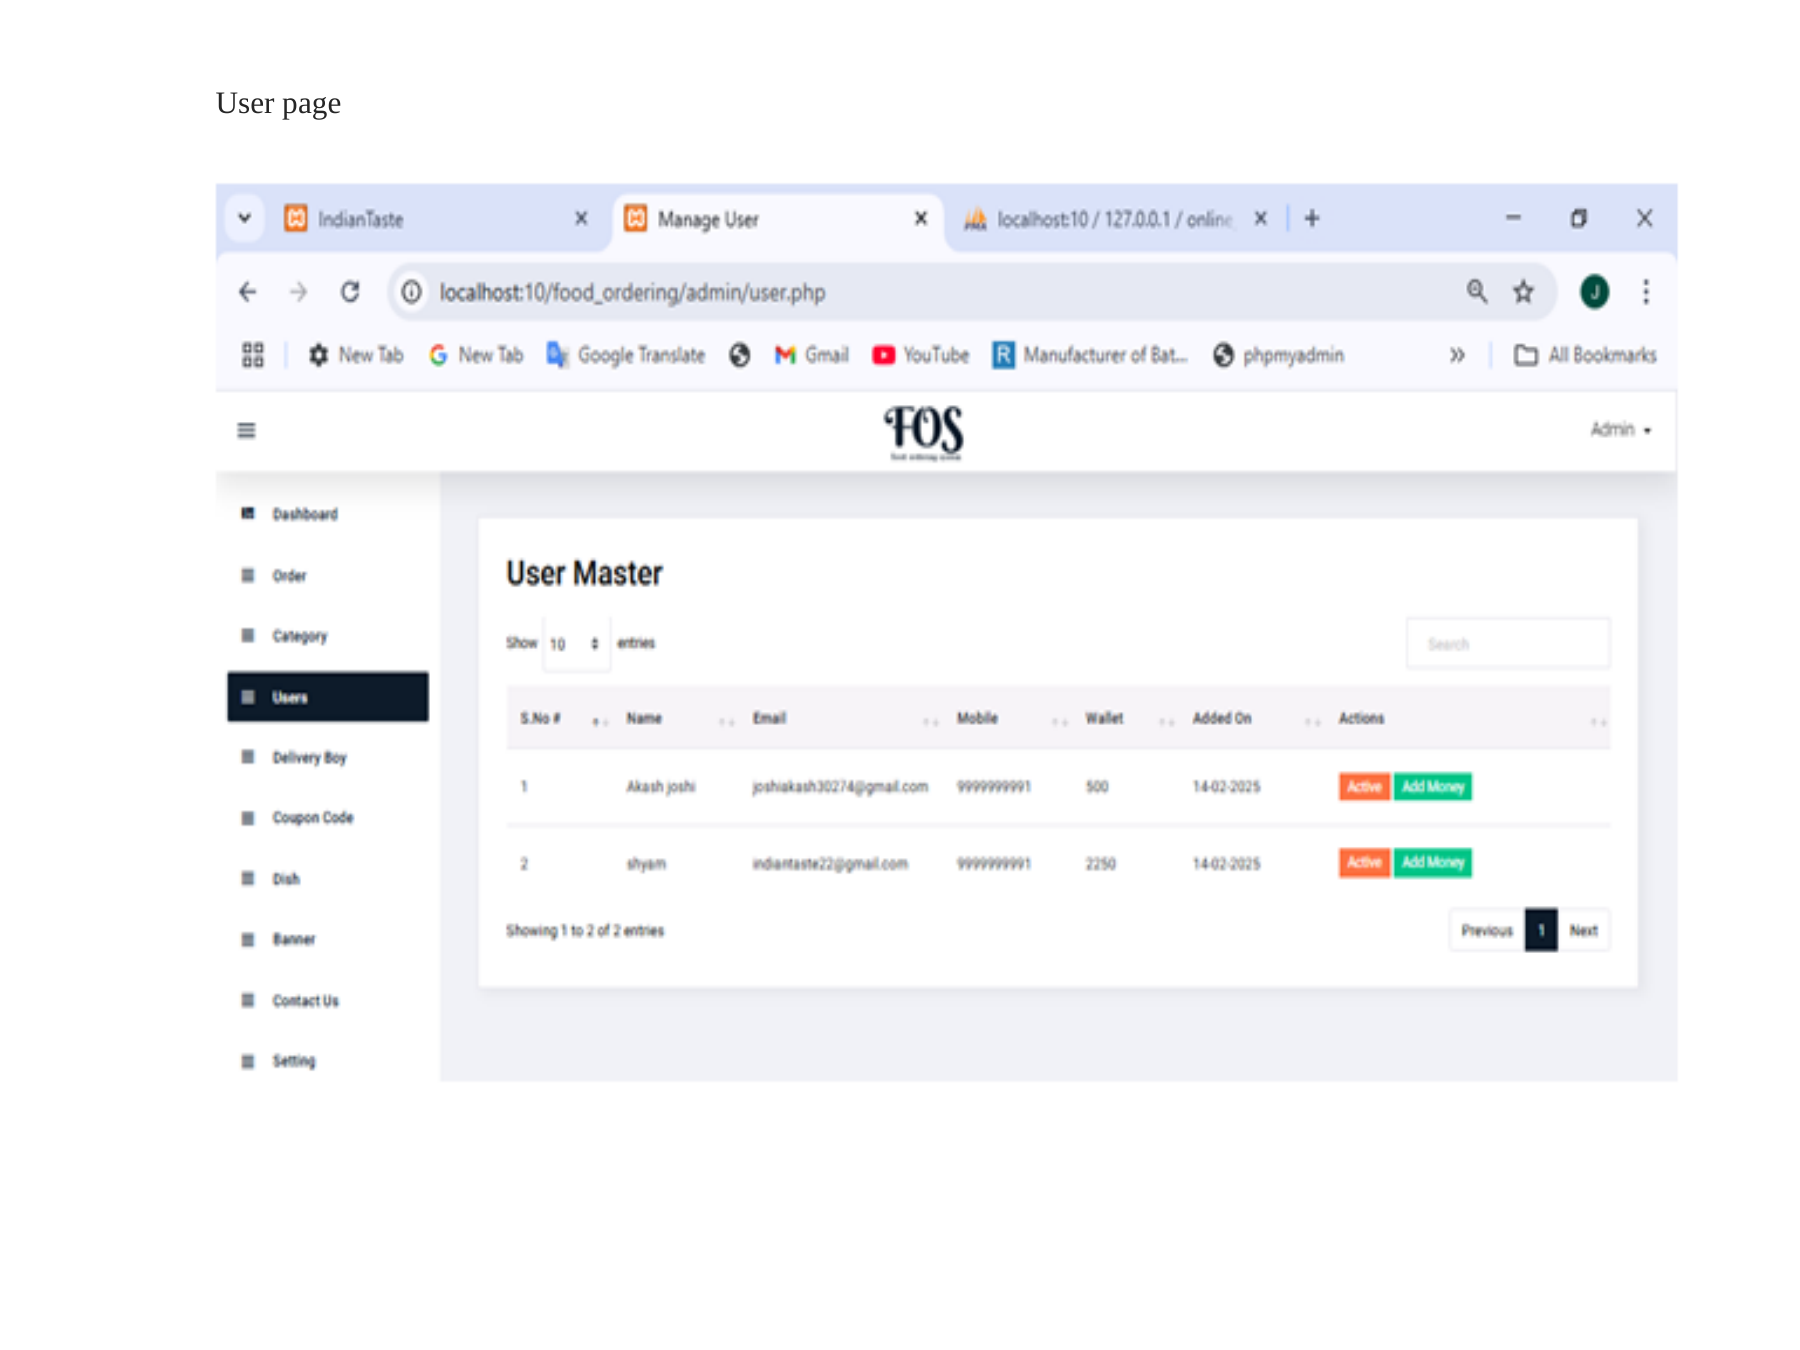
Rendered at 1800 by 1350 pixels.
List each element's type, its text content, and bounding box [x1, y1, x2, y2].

picture [212, 179, 1683, 1088]
text_box User page [200, 75, 357, 128]
